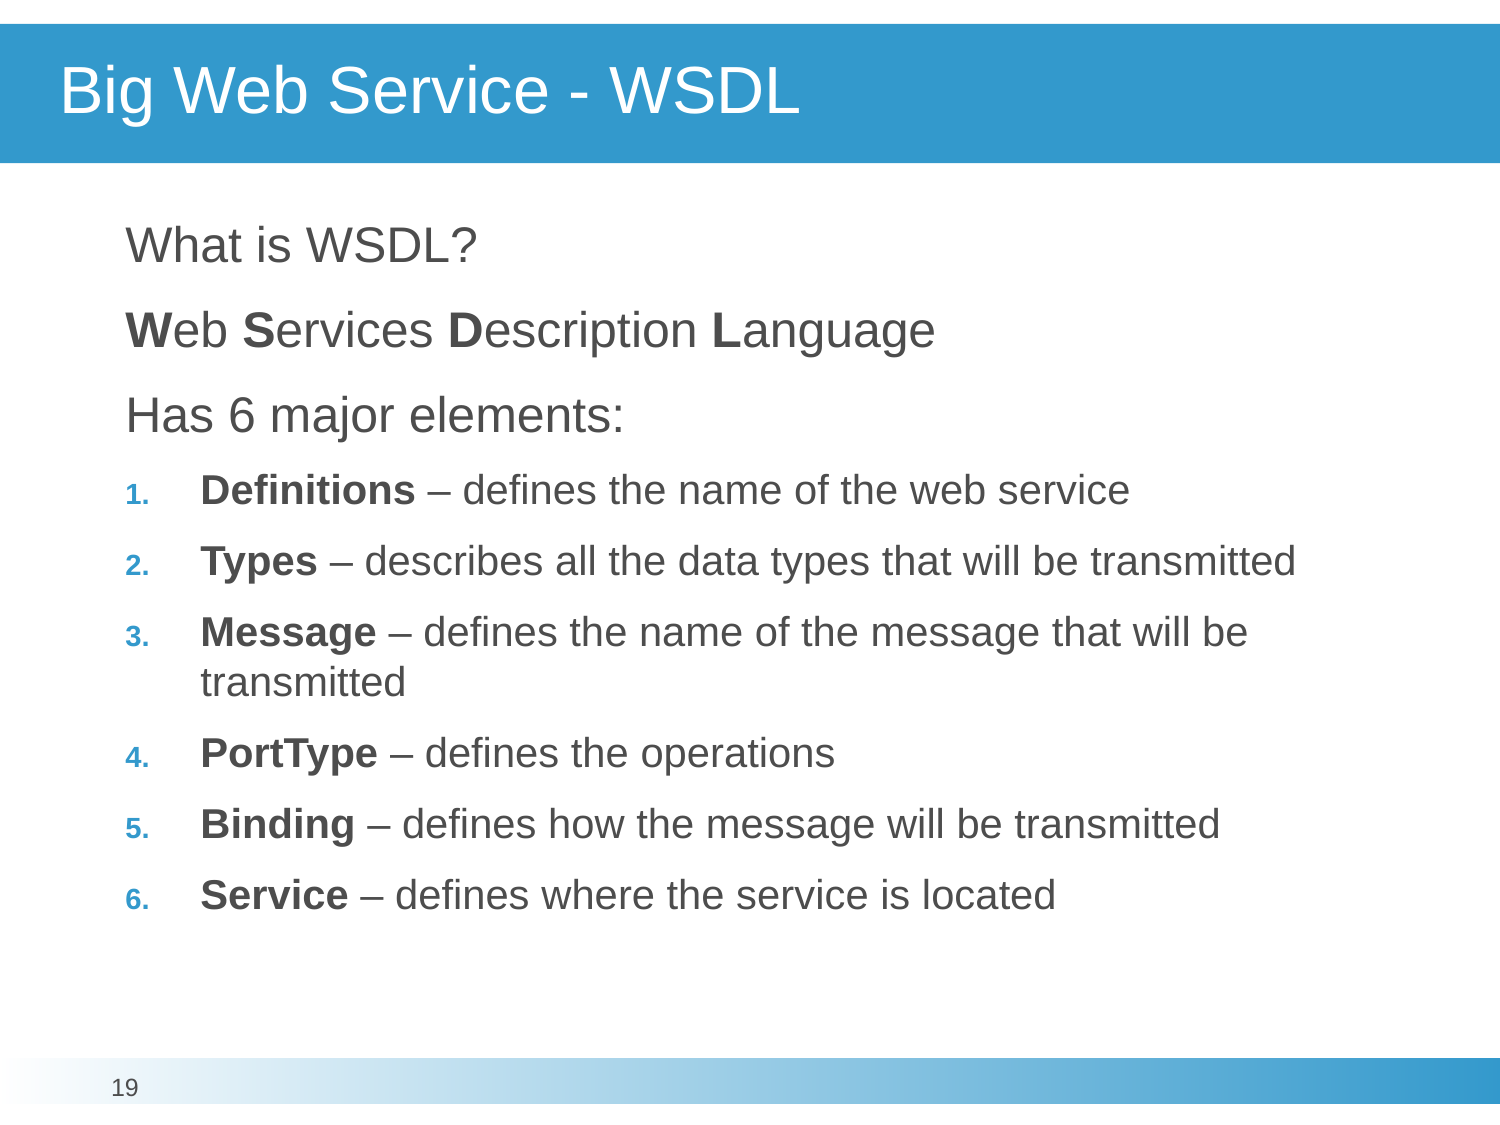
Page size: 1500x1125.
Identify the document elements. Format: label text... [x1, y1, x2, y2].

title Big Web Service - WSDL [0, 23, 1500, 164]
slide_number 19 [45, 1074, 205, 1122]
list What is WSDL? Web Services Description Language Has 6 major elements: Definitions – defines the name of the web service Types – describes all the data types that will be transmitted Message – defines the name of the message that will be transmitted PortType – defines the operations Binding – defines how the message will be transmitted Service – defines where the service is located [125, 212, 1376, 1031]
